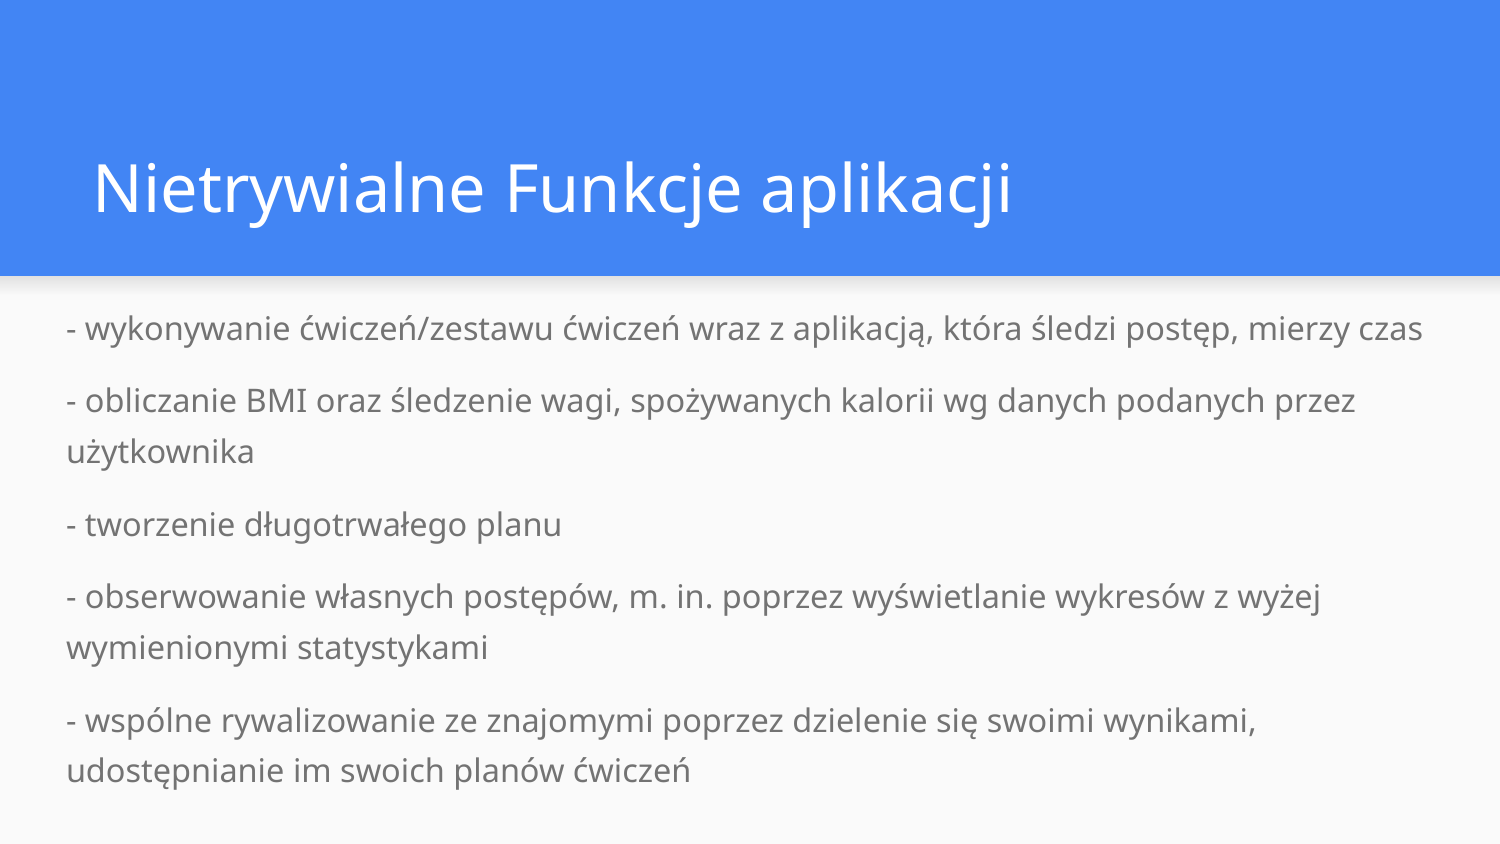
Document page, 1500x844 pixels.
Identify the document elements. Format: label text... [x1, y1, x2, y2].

list - wykonywanie ćwiczeń/zestawu ćwiczeń wraz z aplikacją, która śledzi postęp, mierzy czas - obliczanie BMI oraz śledzenie wagi, spożywanych kalorii wg danych podanych przez użytkownika - tworzenie długotrwałego planu - obserwowanie własnych postępów, m. in. poprzez wyświetlanie wykresów z wyżej wymienionymi statystykami - wspólne rywalizowanie ze znajomymi poprzez dzielenie się swoimi wynikami, udostępnianie im swoich planów ćwiczeń [51, 283, 1449, 821]
title Nietrywialne Funkcje aplikacji [77, 121, 1427, 248]
